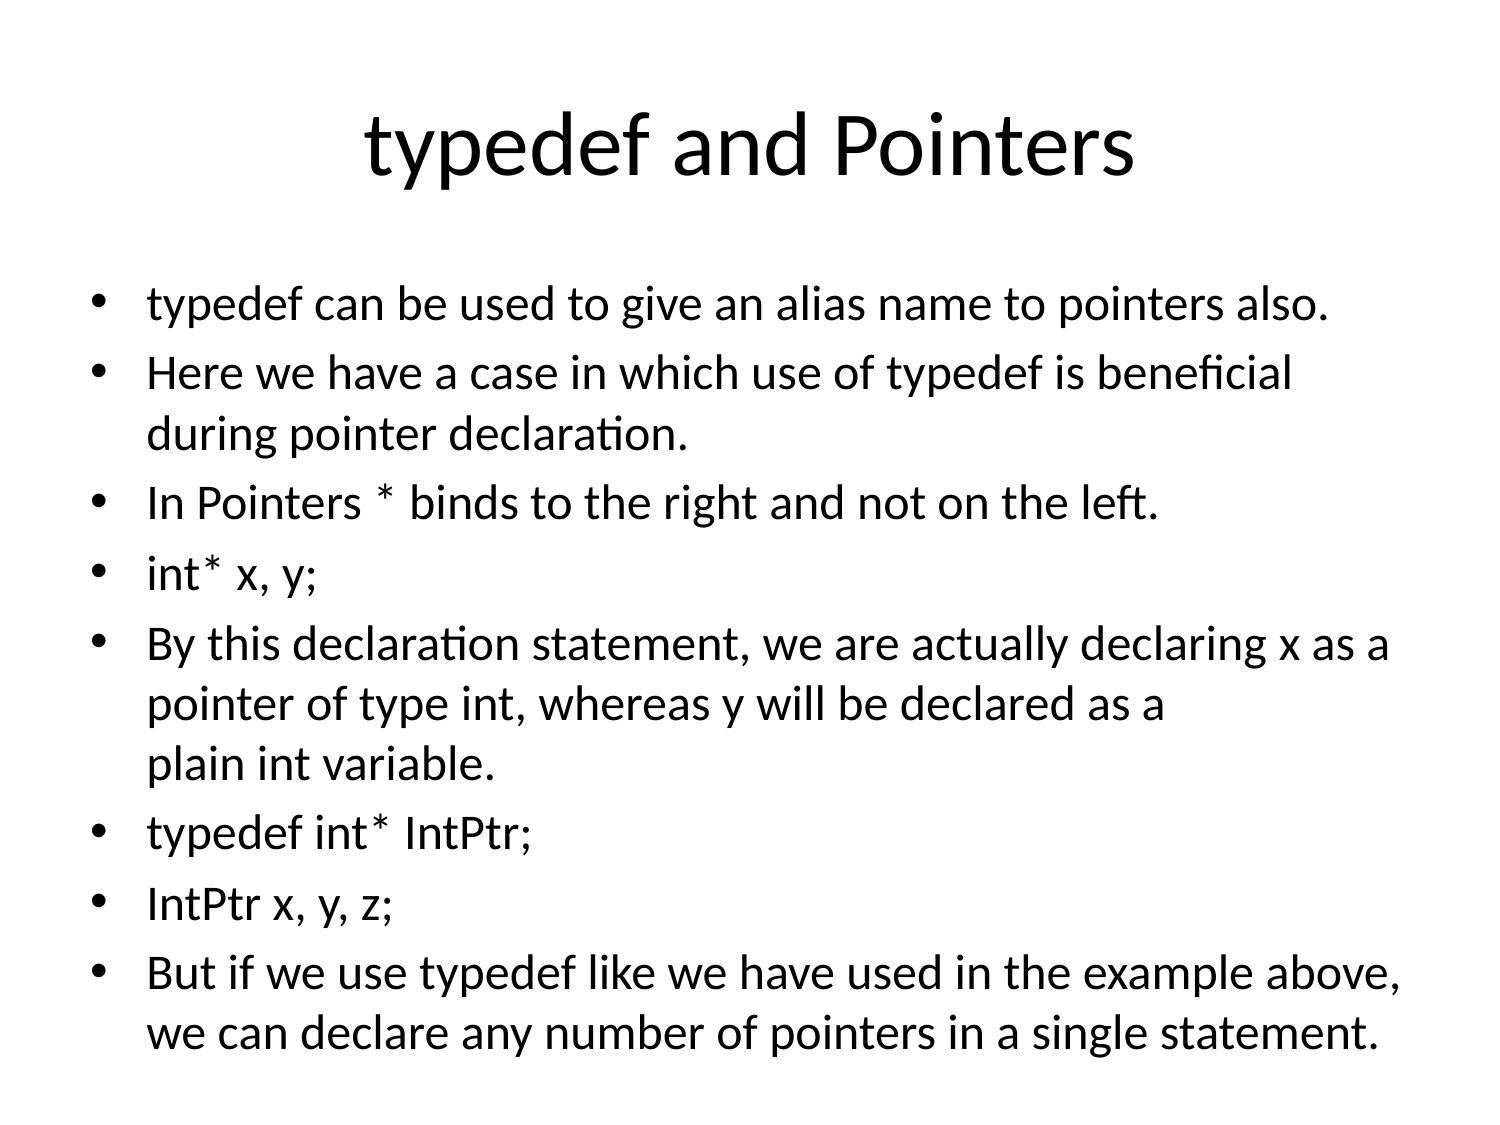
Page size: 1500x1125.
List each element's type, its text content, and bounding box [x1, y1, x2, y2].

title typedef and Pointers [75, 45, 1425, 233]
list typedef can be used to give an alias name to pointers also. Here we have a case in which use of typedef is beneficial during pointer declaration. In Pointers * binds to the right and not on the left. int* x, y; By this declaration statement, we are actually declaring x as a pointer of type int, whereas y will be declared as a plain int variable. typedef int* IntPtr; IntPtr x, y, z; But if we use typedef like we have used in the example above, we can declare any number of pointers in a single statement. [75, 262, 1425, 1005]
